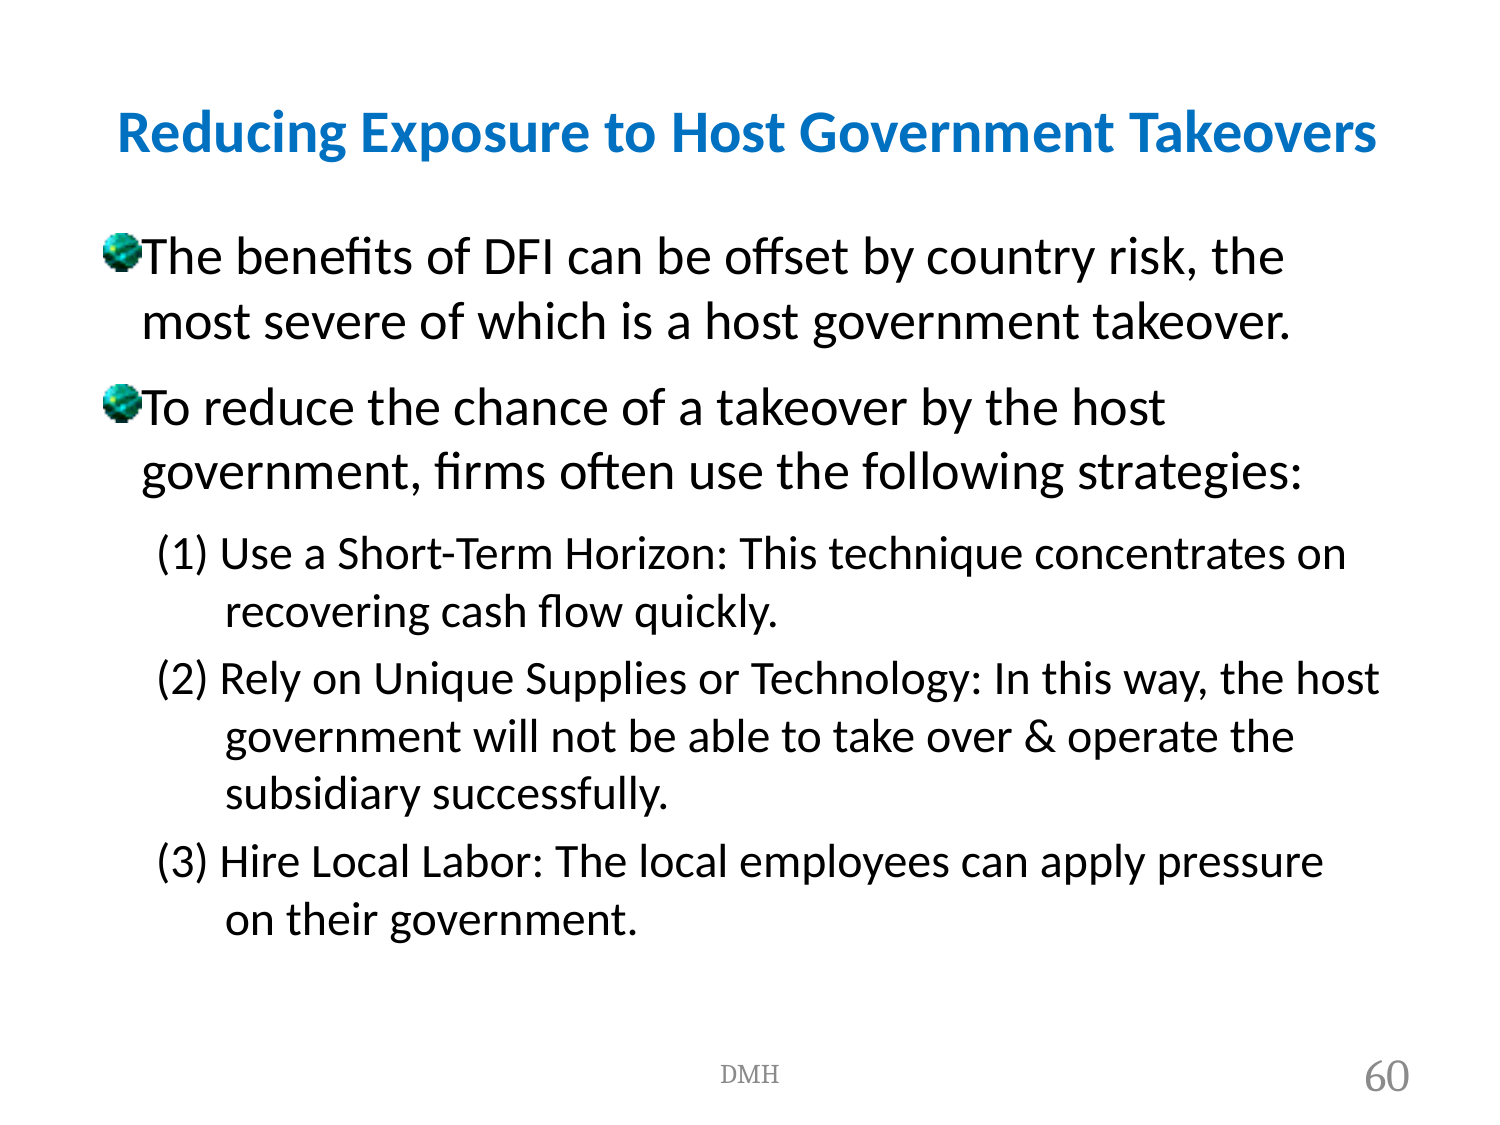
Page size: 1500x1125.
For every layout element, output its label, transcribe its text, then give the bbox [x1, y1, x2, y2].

footer DMH [512, 1042, 988, 1103]
slide_number 60 [1074, 1042, 1425, 1103]
picture [103, 233, 142, 272]
picture [103, 384, 142, 423]
list The benefits of DFI can be offset by country risk, the most severe of which is a host government takeover. To reduce the chance of a takeover by the host government, firms often use the following strategies: (1) Use a Short-Term Horizon: This technique concentrates on recovering cash flow quickly. (2) Rely on Unique Supplies or Technology: In this way, the host government will not be able to take over & operate the subsidiary successfully. (3) Hire Local Labor: The local employees can apply pressure on their government. [88, 212, 1401, 1063]
title Reducing Exposure to Host Government Takeovers [77, 49, 1420, 207]
